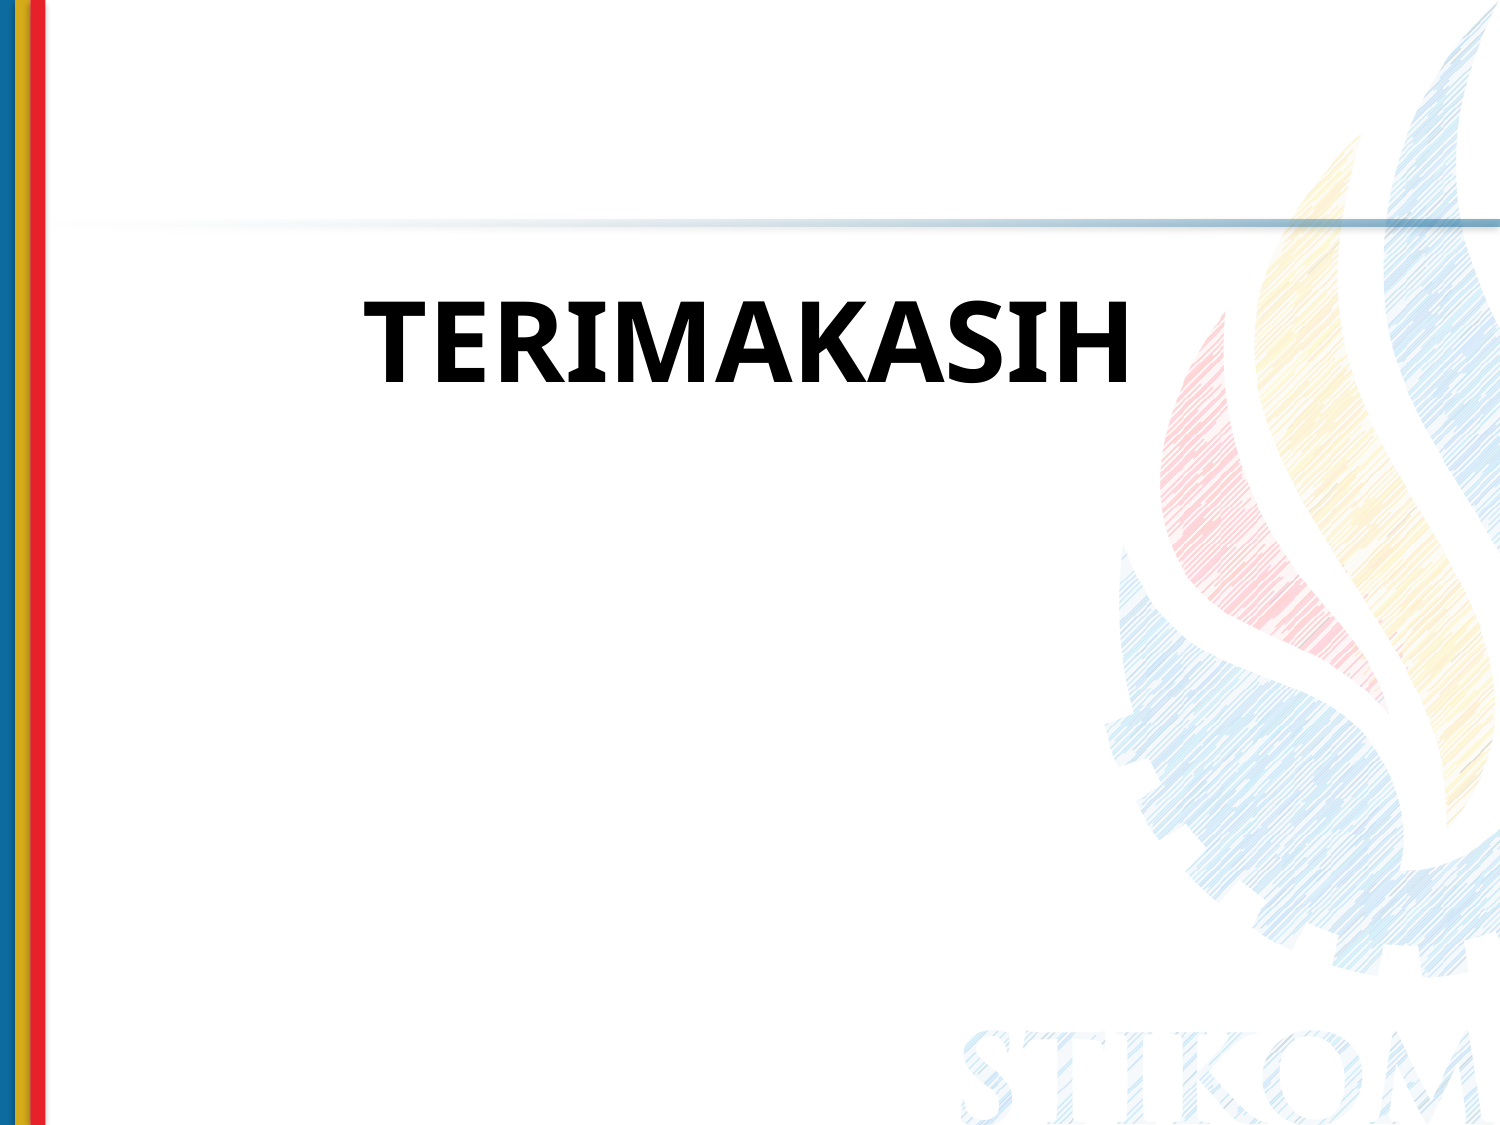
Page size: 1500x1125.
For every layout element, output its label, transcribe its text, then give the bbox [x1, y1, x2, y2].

list TERIMAKASIH [75, 262, 1425, 1048]
